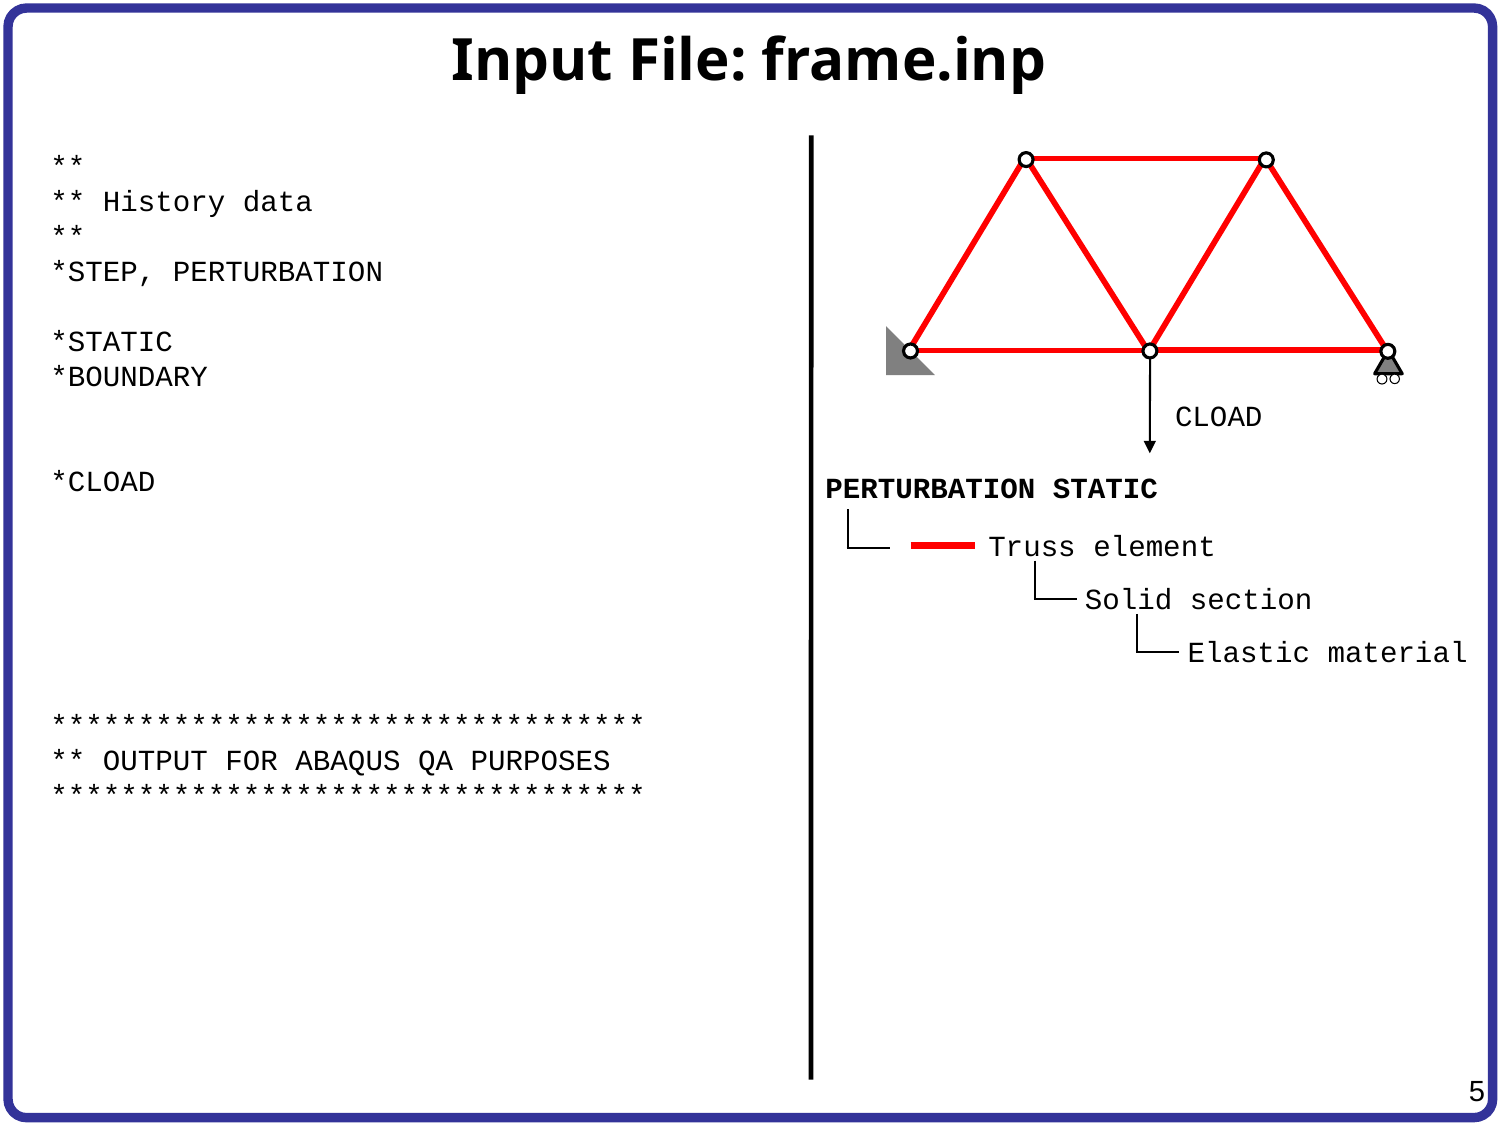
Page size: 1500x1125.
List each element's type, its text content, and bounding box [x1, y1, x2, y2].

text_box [903, 152, 1396, 359]
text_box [809, 461, 1175, 548]
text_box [1033, 560, 1329, 624]
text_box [1149, 367, 1279, 454]
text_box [1135, 613, 1485, 678]
title Input File: frame.inp [6, 7, 1492, 106]
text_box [910, 519, 1233, 571]
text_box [1282, 326, 1403, 385]
text_box ** ** History data ** *STEP, PERTURBATION 10kN central load *STATIC *BOUNDARY 101, ENCASTRE 103, 2 *CLOAD 102, 2, -10.E3 *NODE PRINT U, RF, *EL PRINT S, ********************************** ** OUTPUT FOR ABAQUS QA PURPOSES ********************************** *EL FILE S, *NODE FILE U, RF *END STEP [35, 139, 661, 1029]
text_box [885, 326, 1144, 385]
